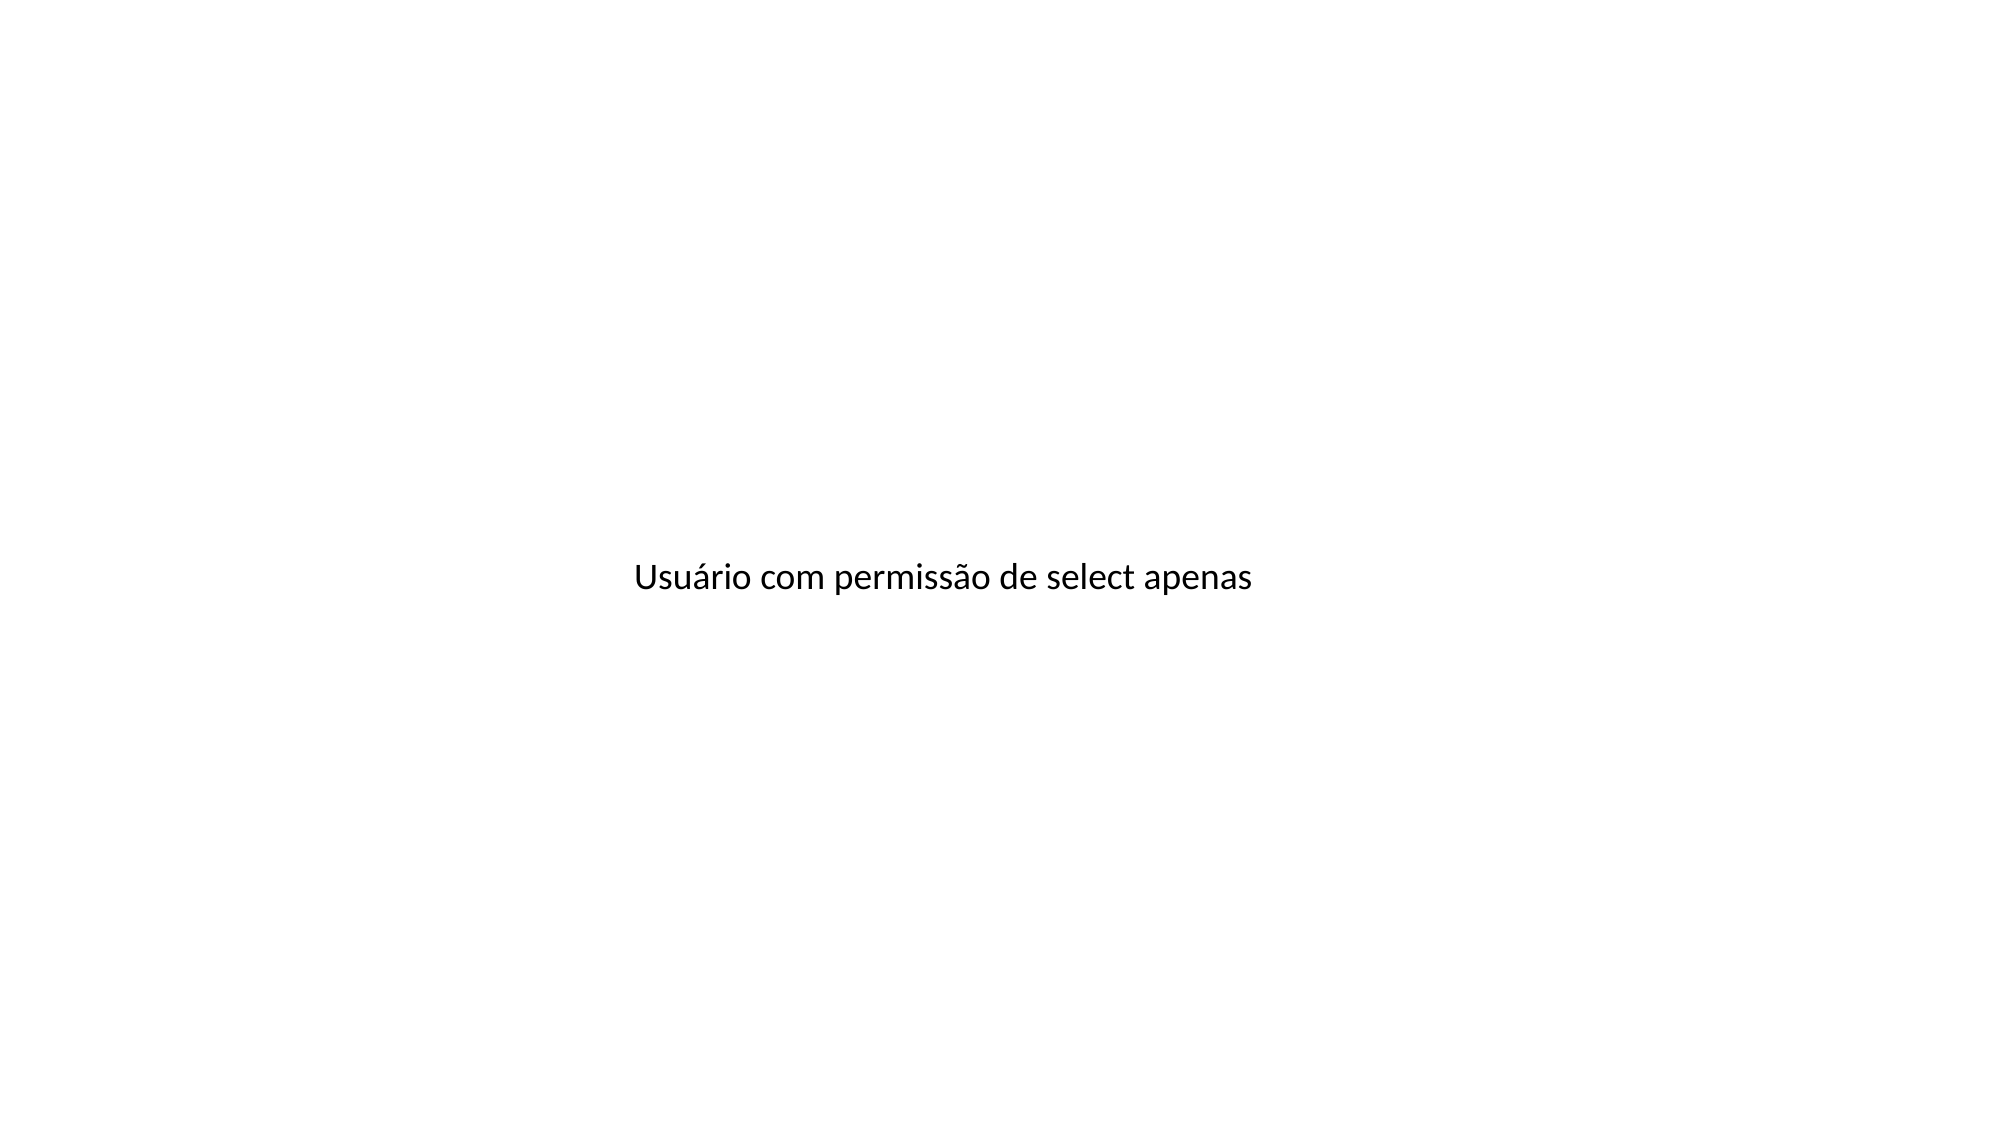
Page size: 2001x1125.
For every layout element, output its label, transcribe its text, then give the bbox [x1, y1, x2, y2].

text_box Usuário com permissão de select apenas [619, 544, 1755, 605]
